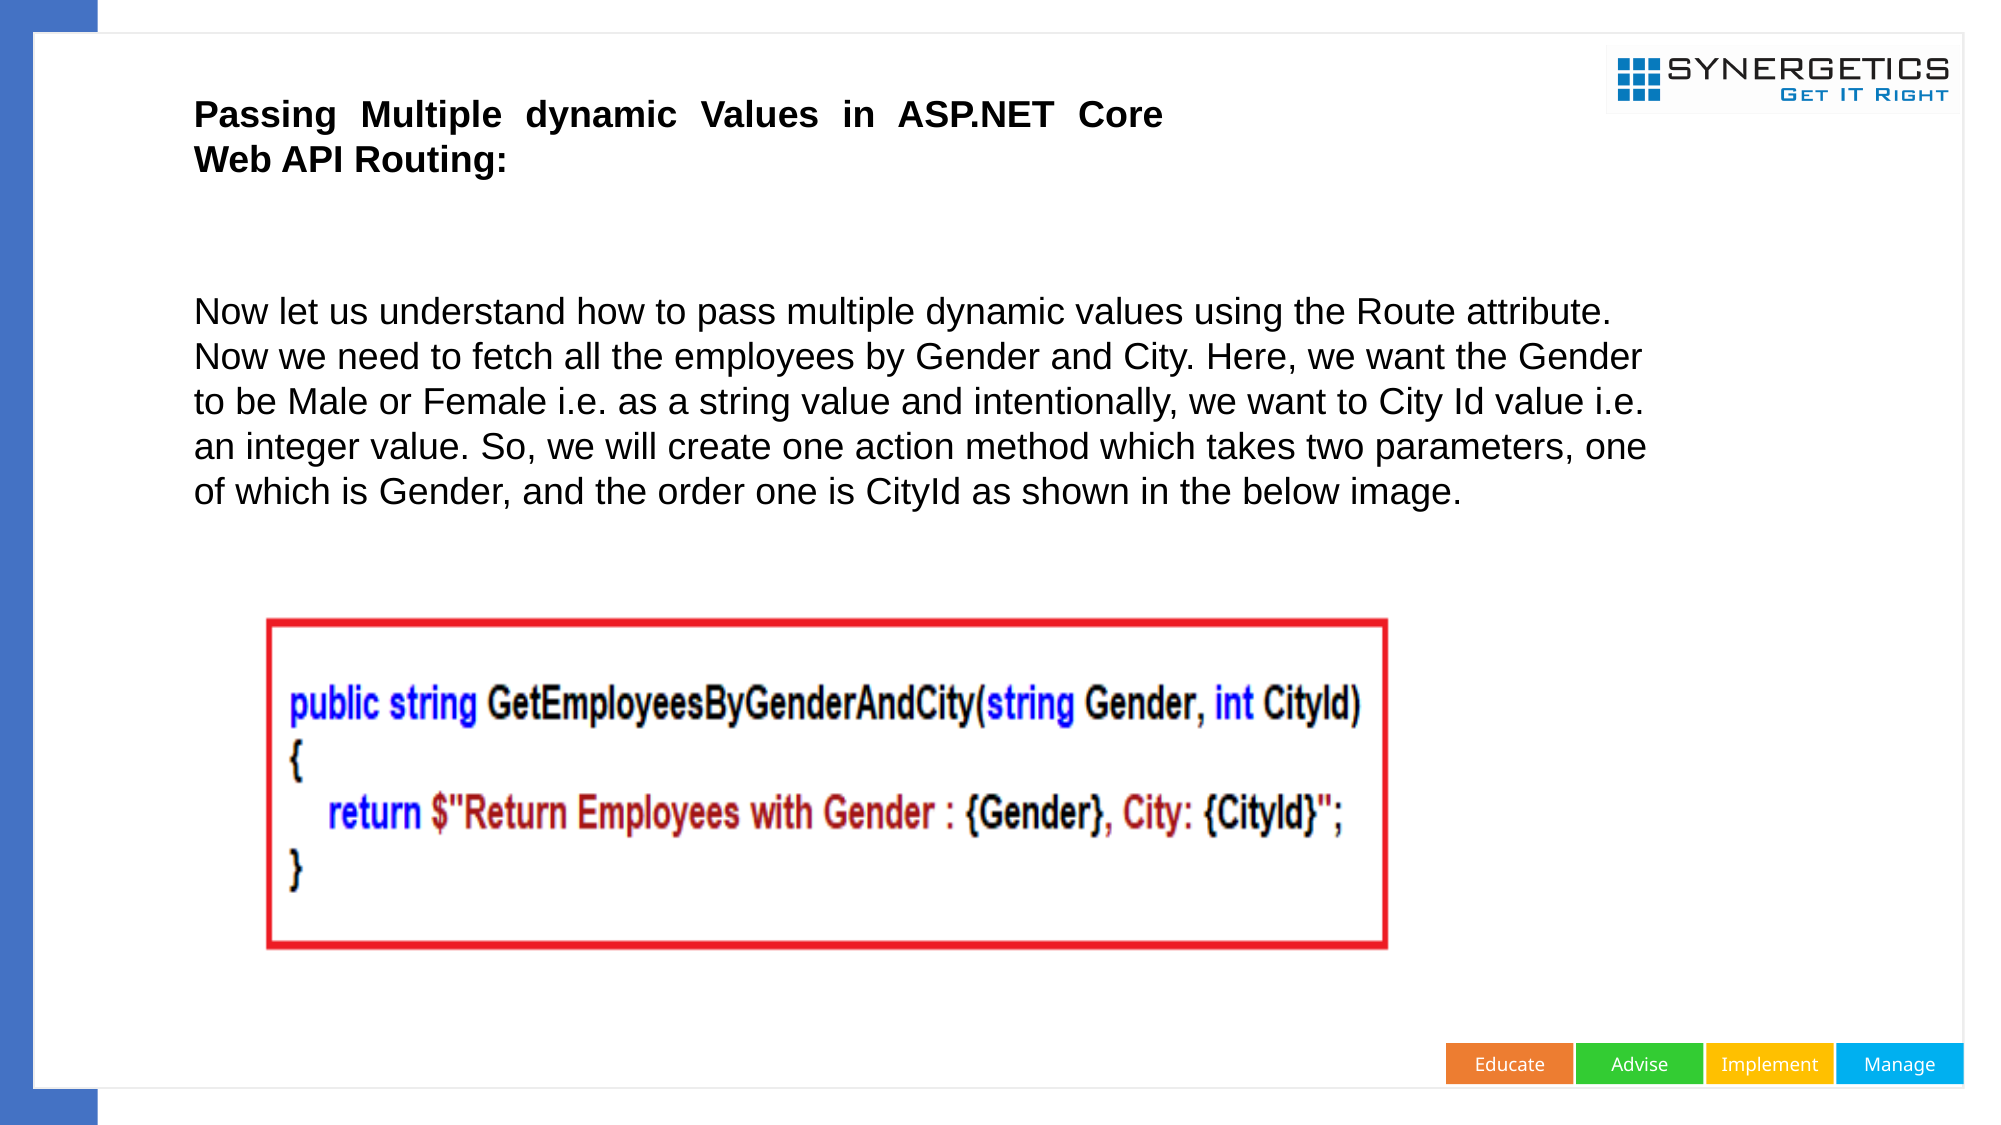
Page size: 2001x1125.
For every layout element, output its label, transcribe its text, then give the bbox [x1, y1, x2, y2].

text_box Now let us understand how to pass multiple dynamic values using the Route attribute. Now we need to fetch all the employees by Gender and City. Here, we want the Gender to be Male or Female i.e. as a string value and intentionally, we want to City Id value i.e. an integer value. So, we will create one action method which takes two parameters, one of which is Gender, and the order one is CityId as shown in the below image. [179, 279, 1688, 520]
picture [1606, 45, 1960, 114]
picture [259, 602, 1402, 962]
text_box Passing Multiple dynamic Values in ASP.NET Core Web API Routing: [179, 82, 1179, 188]
